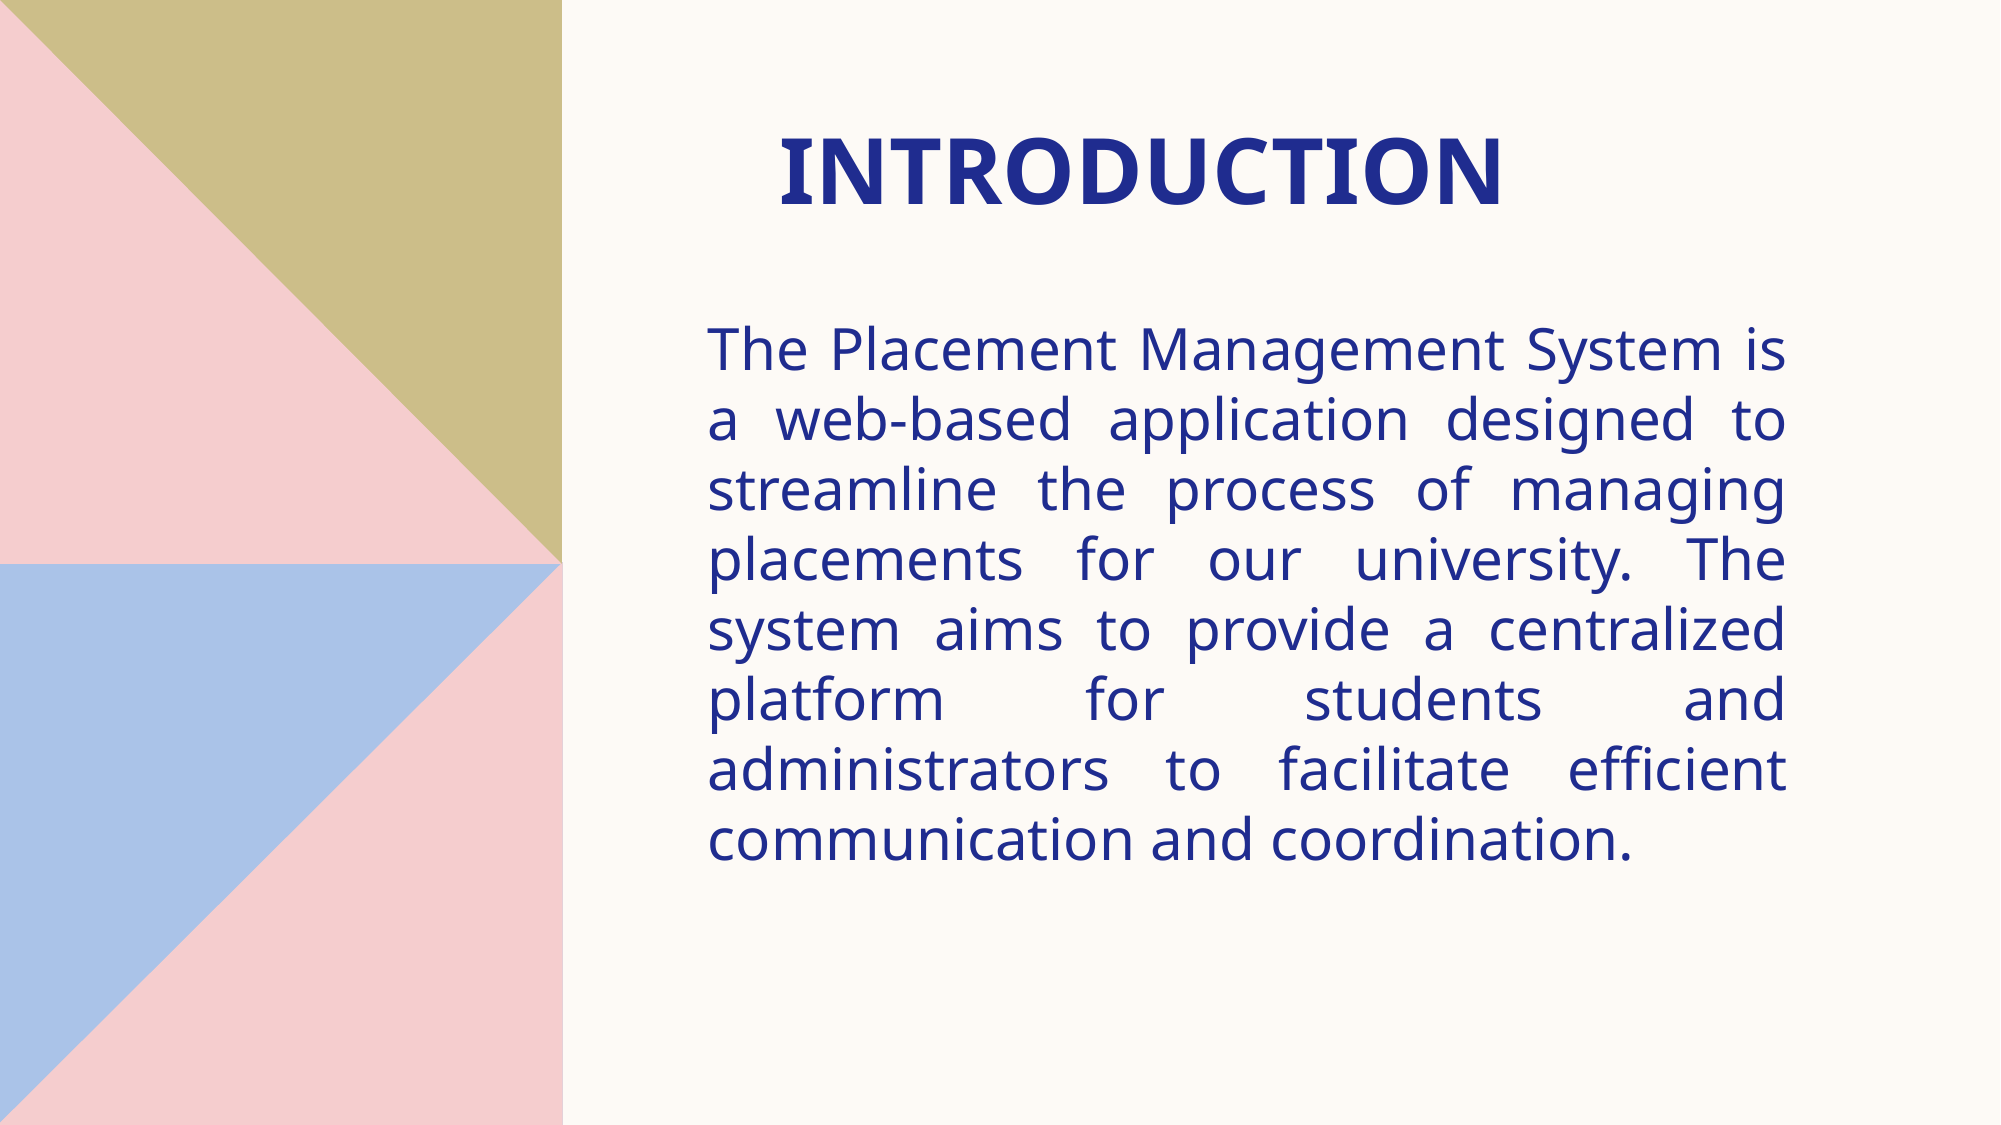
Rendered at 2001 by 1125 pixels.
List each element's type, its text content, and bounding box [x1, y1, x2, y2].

title Introduction [693, 105, 1803, 235]
list The Placement Management System is a web-based application designed to streamline the process of managing placements for our university. The system aims to provide a centralized platform for students and administrators to facilitate efficient communication and coordination. [693, 304, 1803, 1078]
